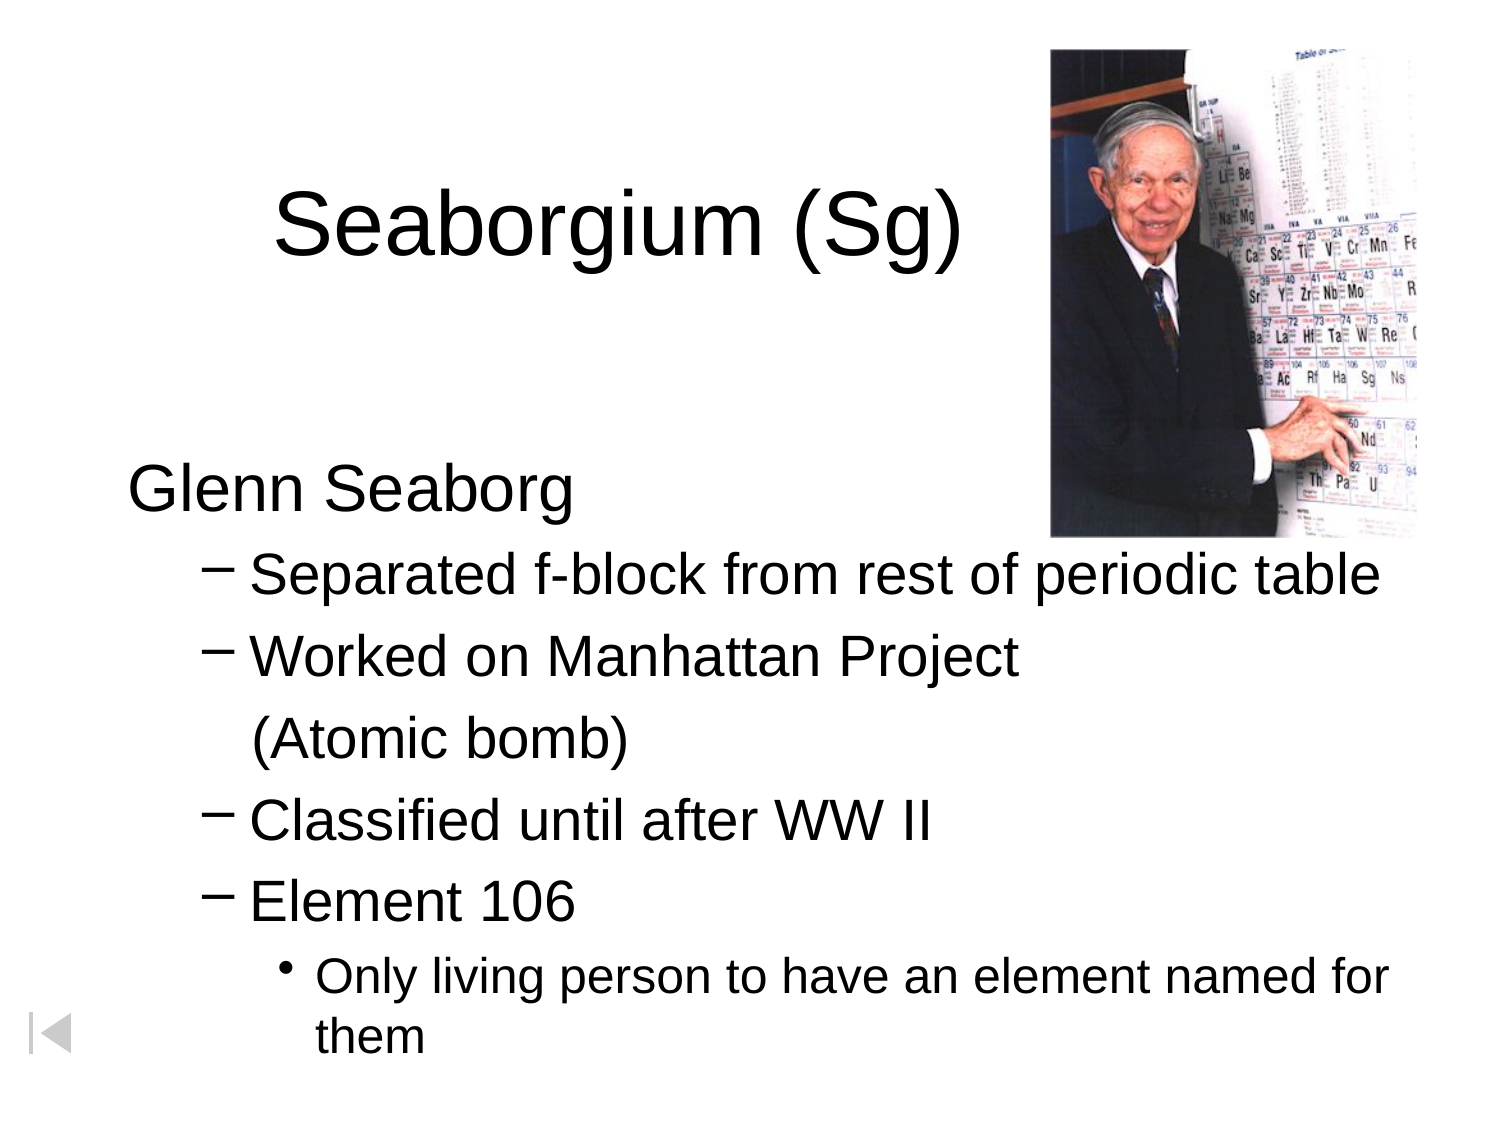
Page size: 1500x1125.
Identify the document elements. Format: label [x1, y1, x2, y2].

text_box [0, 1003, 100, 1063]
picture [1049, 49, 1417, 538]
list [112, 437, 1451, 1113]
title [87, 124, 1049, 313]
